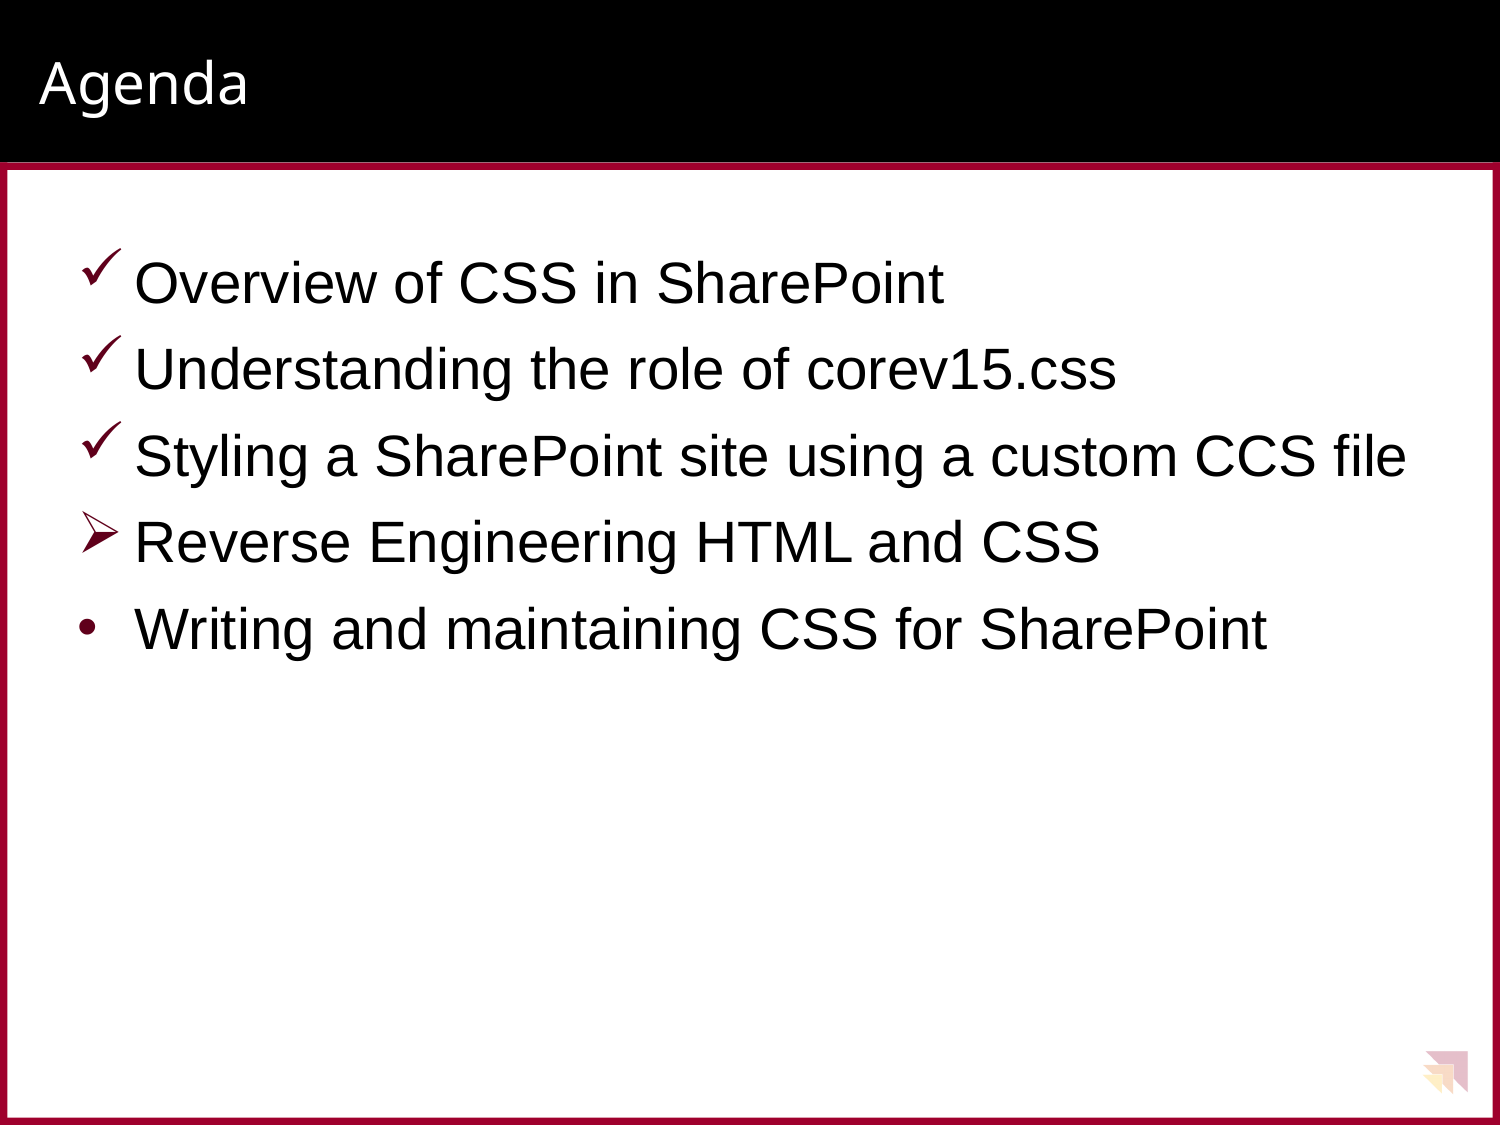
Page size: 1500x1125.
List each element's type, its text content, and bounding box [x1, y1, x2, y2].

title Agenda [24, 12, 1438, 150]
list Overview of CSS in SharePoint Understanding the role of corev15.css Styling a SharePoint site using a custom CCS file Reverse Engineering HTML and CSS Writing and maintaining CSS for SharePoint [62, 237, 1438, 1088]
